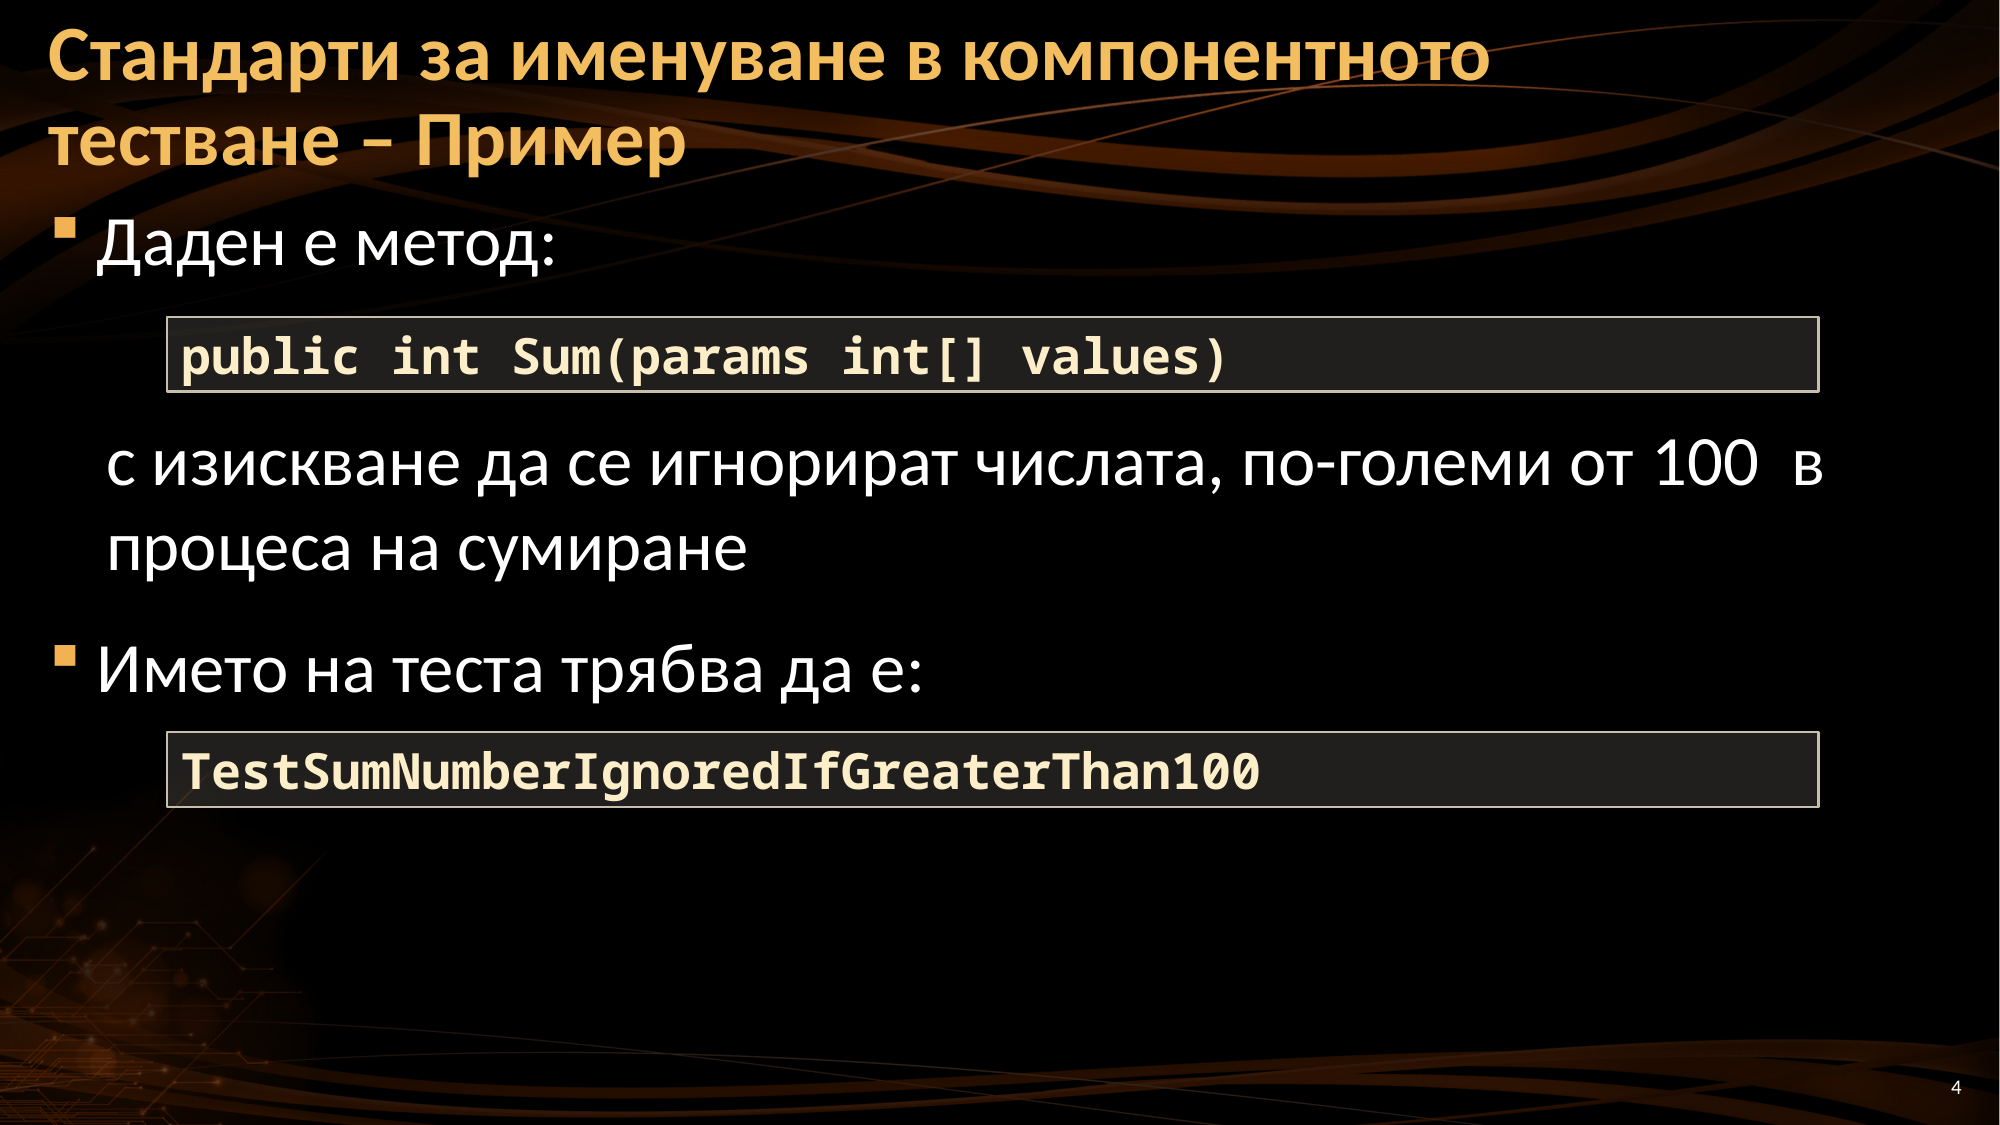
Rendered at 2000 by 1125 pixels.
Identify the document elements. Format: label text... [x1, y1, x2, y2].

picture [0, 0, 2000, 1125]
list Даден е метод: с изискване да се игнорират числата, по-големи от 100 в процеса на сумиране Името на теста трябва да е: [31, 188, 1968, 1103]
text_box TestSumNumberIgnoredIfGreaterThan100 [166, 732, 1819, 807]
title Стандарти за именуване в компонентното тестване – Пример [30, 6, 1602, 189]
text_box public int Sum(params int[] values) [166, 316, 1819, 392]
